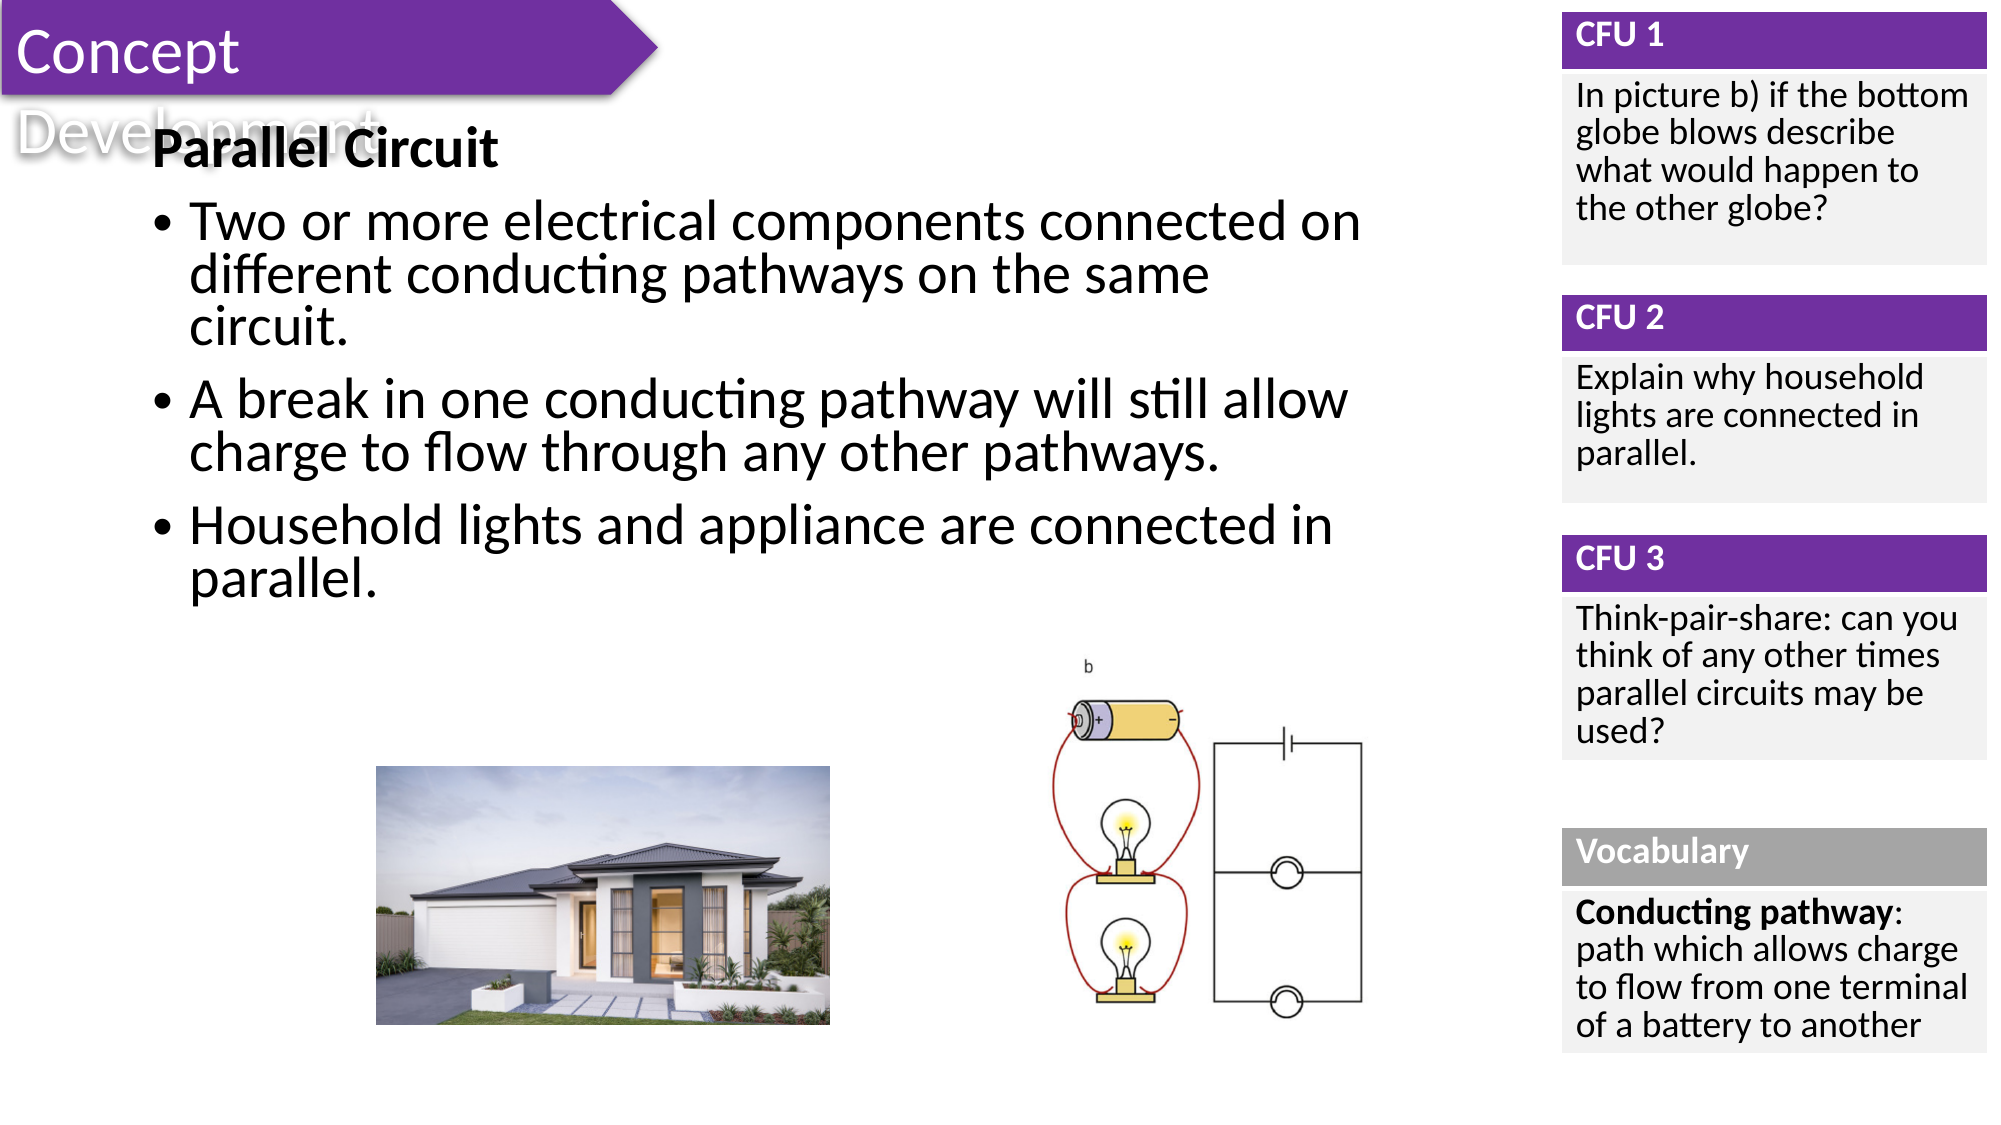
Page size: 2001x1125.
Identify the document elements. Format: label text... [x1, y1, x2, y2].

list Parallel Circuit Two or more electrical components connected on different conducting pathways on the same circuit. A break in one conducting pathway will still allow charge to flow through any other pathways. Household lights and appliance are connected in parallel. [137, 118, 1379, 921]
table_header CFU 2 [1562, 295, 1987, 351]
table_cell In picture b) if the bottom globe blows describe what would happen to the other globe? [1562, 74, 1987, 265]
table_header CFU 1 [1562, 12, 1987, 69]
table_header Vocabulary [1562, 828, 1987, 886]
text_box Concept Development [1, 0, 658, 95]
table_header CFU 3 [1562, 535, 1987, 592]
picture [1022, 639, 1379, 1025]
table_cell Conducting pathway: path which allows charge to flow from one terminal of a battery to another [1562, 891, 1987, 1053]
table_cell Think-pair-share: can you think of any other times parallel circuits may be used? [1562, 597, 1987, 760]
picture [376, 766, 830, 1025]
table_cell Explain why household lights are connected in parallel. [1562, 357, 1987, 503]
